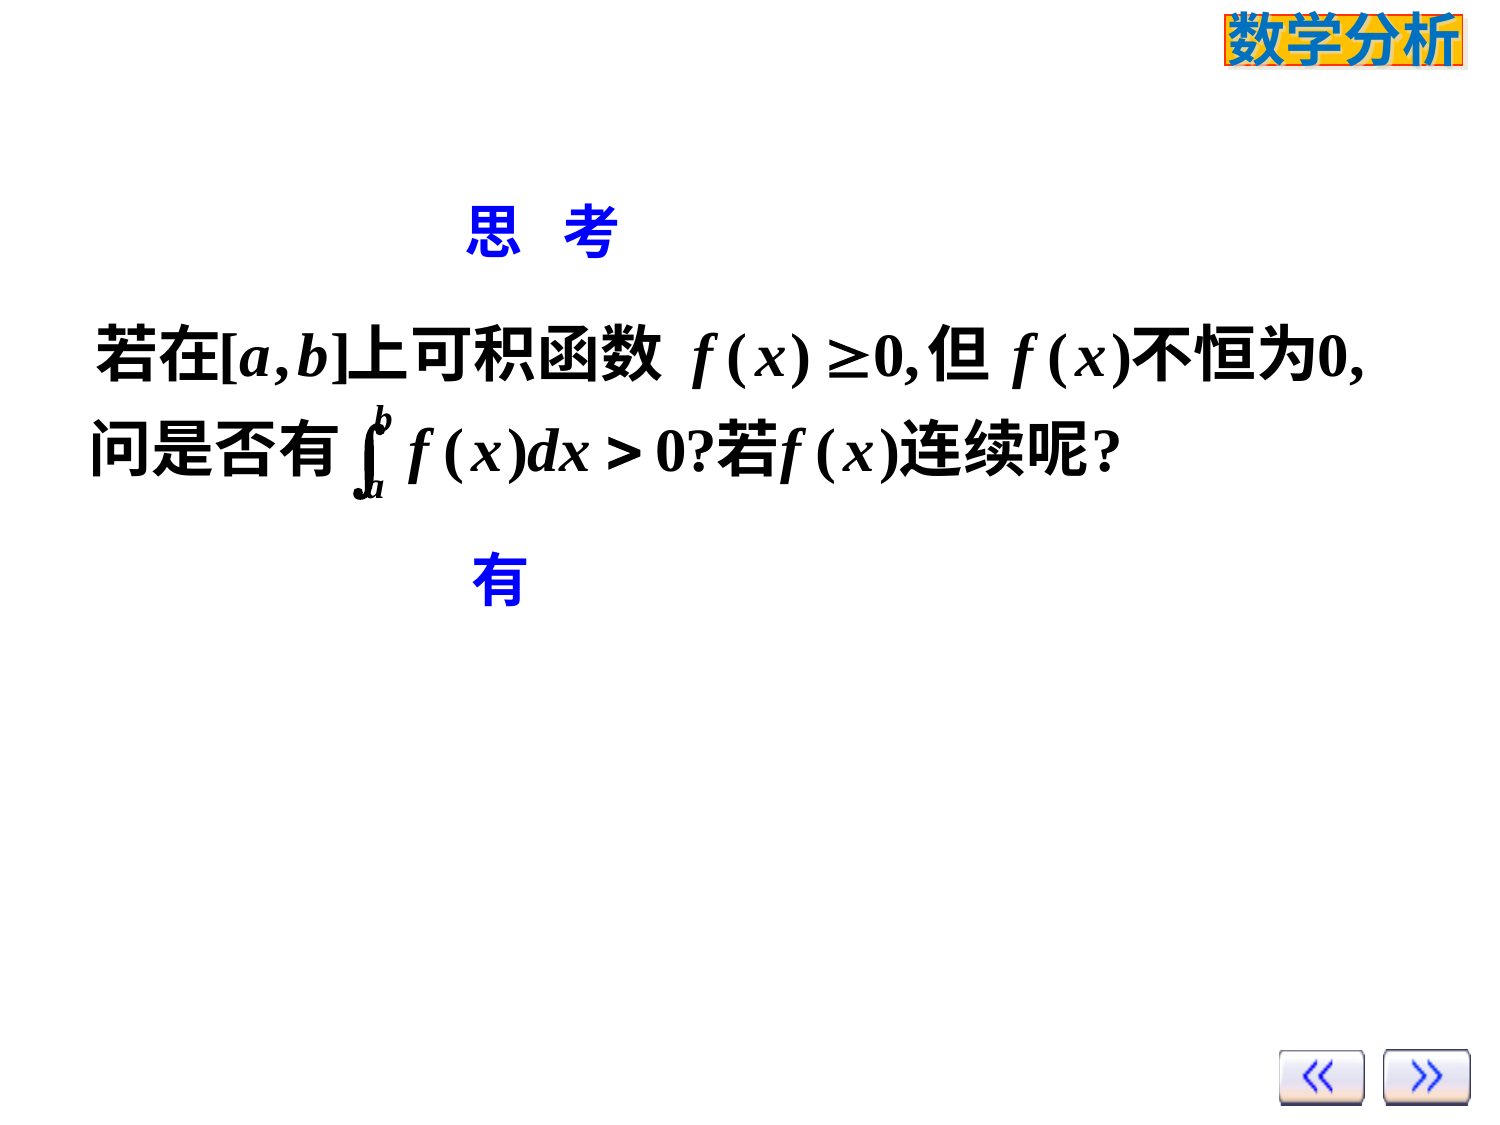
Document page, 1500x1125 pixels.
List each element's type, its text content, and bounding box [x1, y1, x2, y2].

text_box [93, 320, 1369, 505]
text_box 思 考 [449, 187, 813, 273]
text_box 有 [457, 535, 582, 621]
picture [1383, 1049, 1471, 1106]
picture [1279, 1050, 1365, 1106]
